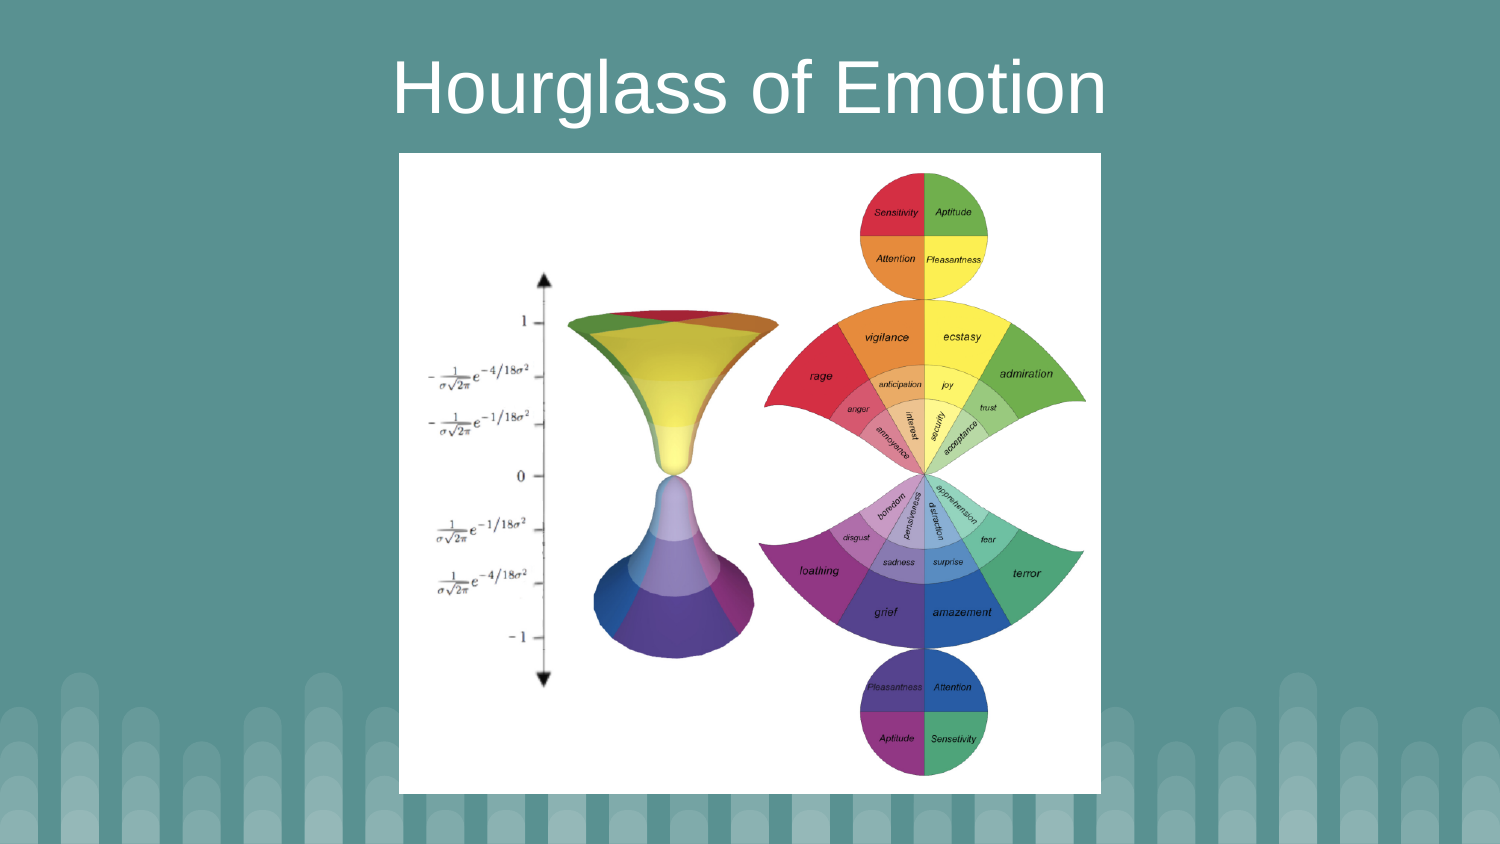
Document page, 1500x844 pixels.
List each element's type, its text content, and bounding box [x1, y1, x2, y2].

picture [399, 153, 1101, 794]
text_box Hourglass of Emotion [107, 23, 1393, 154]
